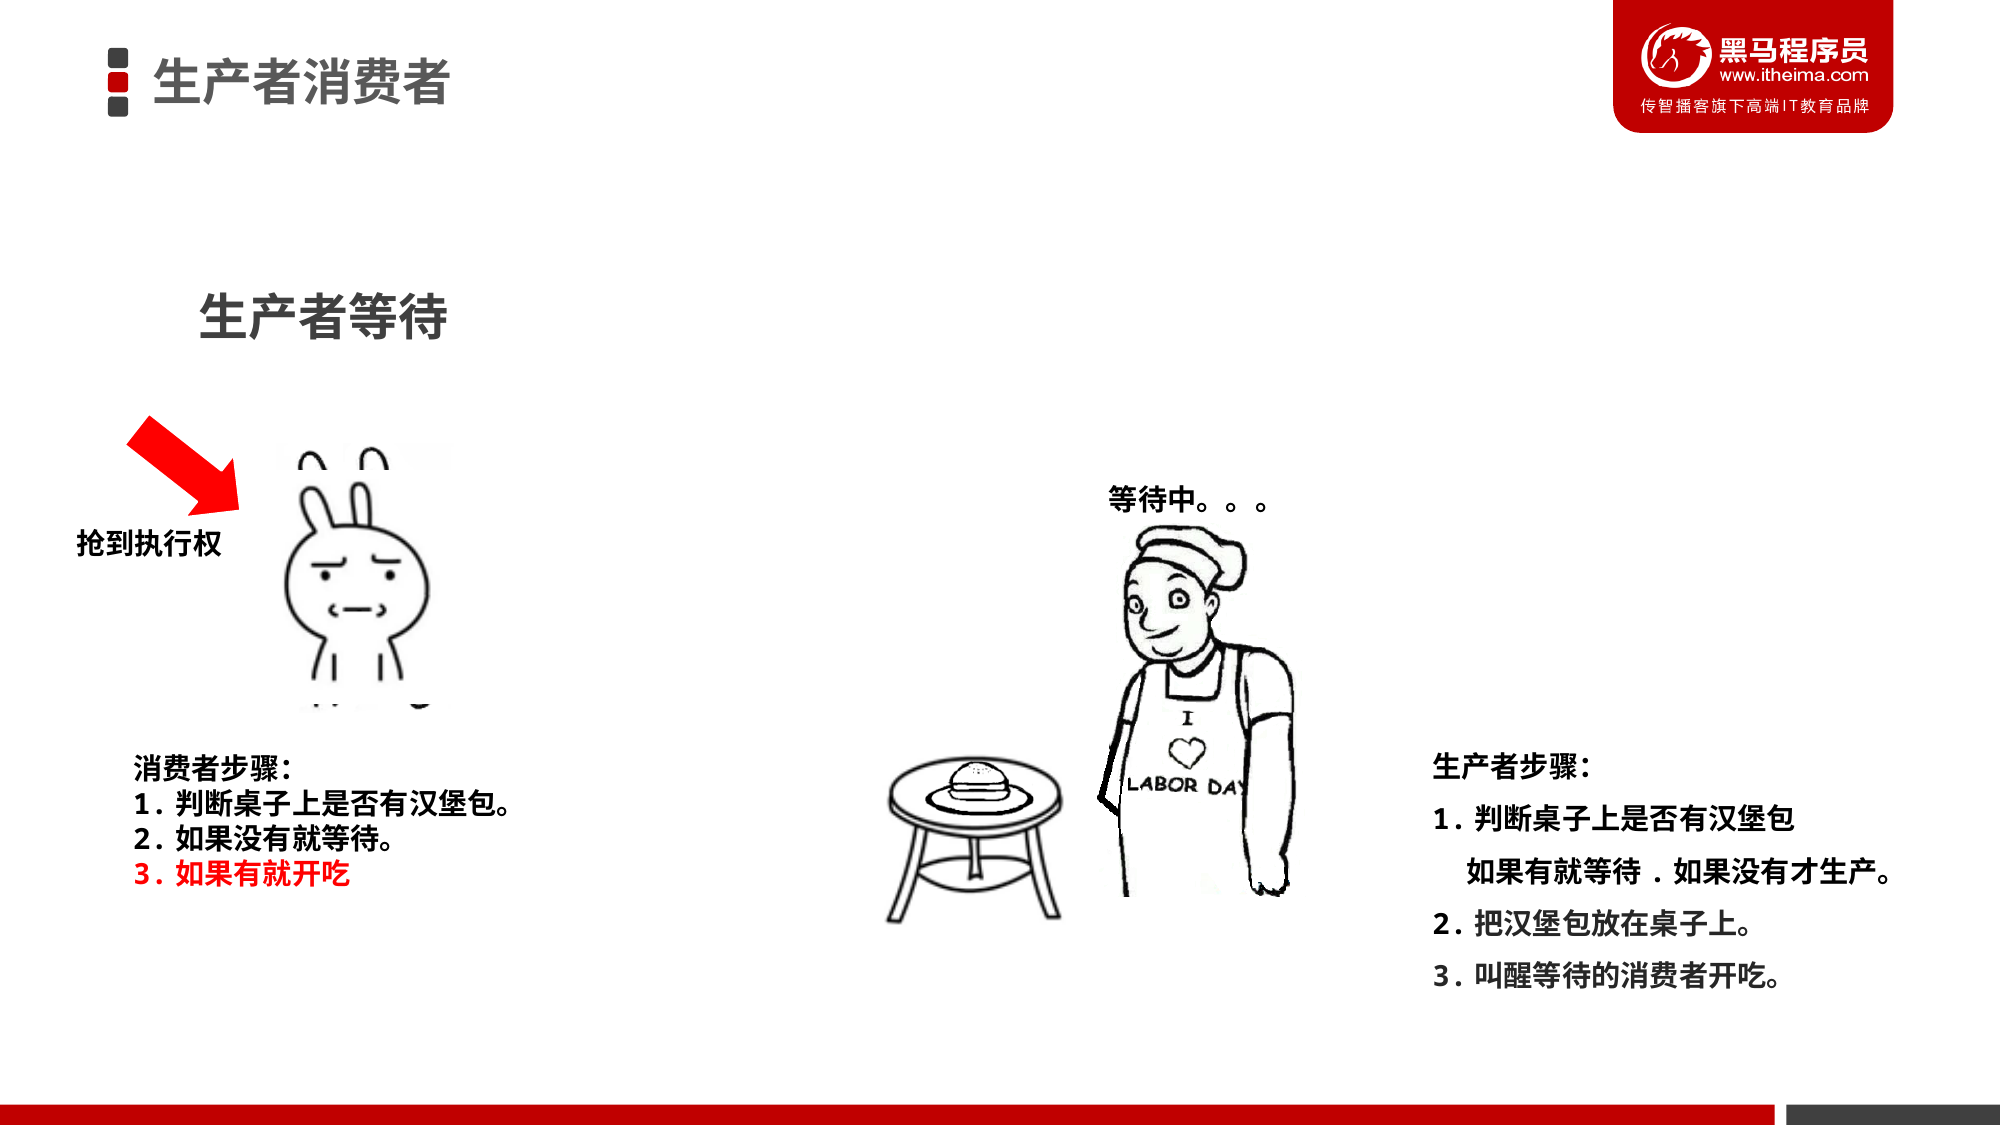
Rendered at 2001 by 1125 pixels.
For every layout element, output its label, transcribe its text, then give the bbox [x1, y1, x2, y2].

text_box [60, 430, 255, 569]
picture [873, 744, 1073, 935]
picture [1076, 517, 1314, 909]
text_box 生产者步骤： 1.判断桌子上是否有汉堡包 如果有就等待.如果没有才生产。 2.把汉堡包放在桌子上。 3.叫醒等待的消费者开吃。 [1417, 740, 1923, 1000]
picture [261, 442, 461, 713]
text_box 生产者消费者 [137, 0, 1315, 173]
text_box 消费者步骤： 1.判断桌子上是否有汉堡包。 2.如果没有就等待。 3.如果有就开吃 [118, 742, 541, 898]
picture [1616, 11, 1894, 125]
text_box 生产者等待 [183, 247, 1205, 353]
text_box 等待中。。。 [1094, 474, 1300, 516]
